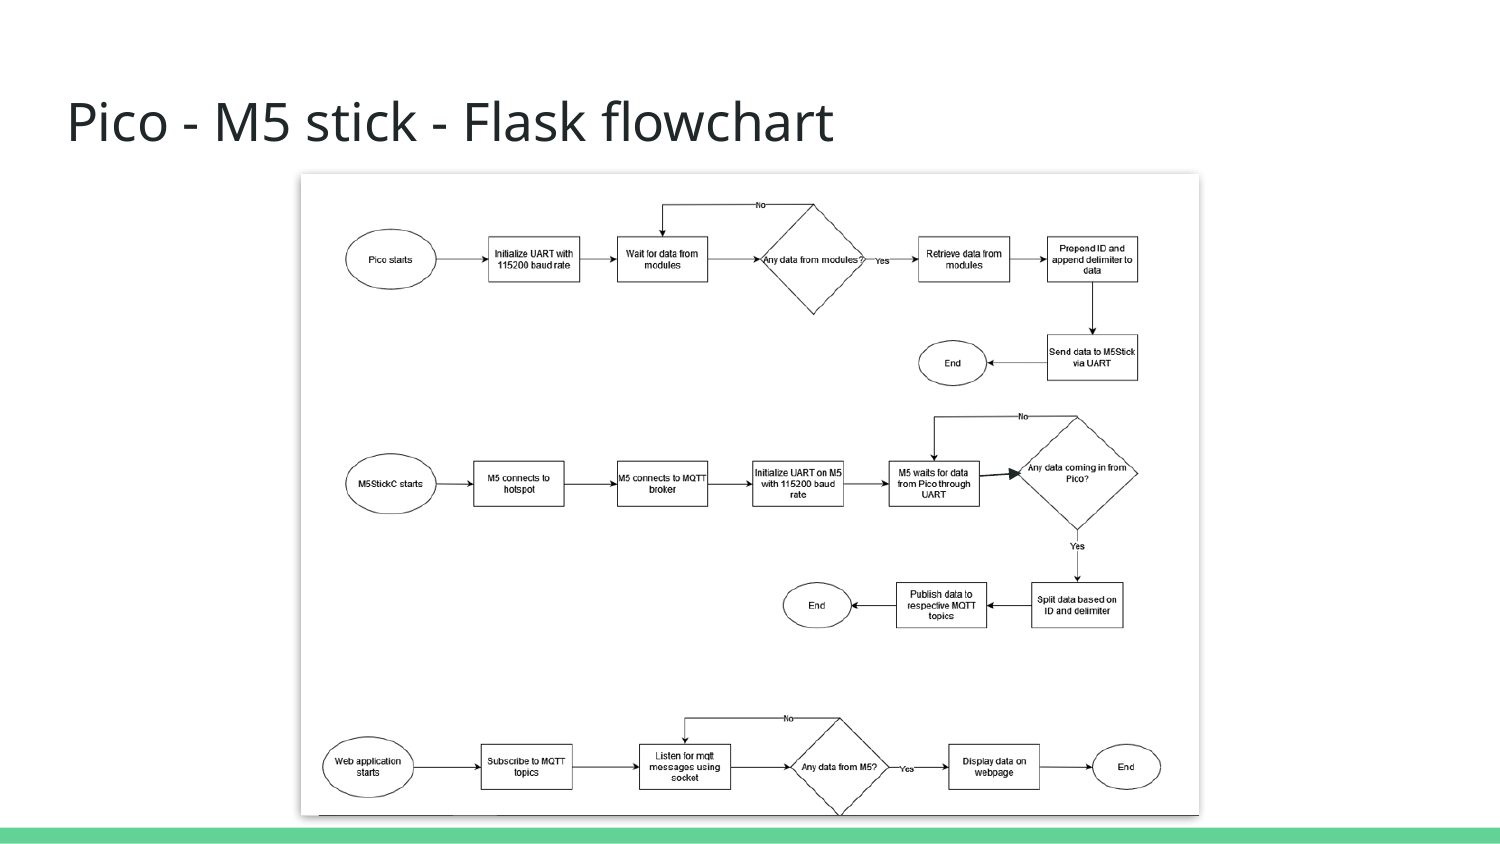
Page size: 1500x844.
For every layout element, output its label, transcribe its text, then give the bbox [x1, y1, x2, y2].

title Pico - M5 stick - Flask flowchart [51, 72, 1449, 167]
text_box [979, 472, 1022, 477]
picture [301, 174, 1199, 816]
